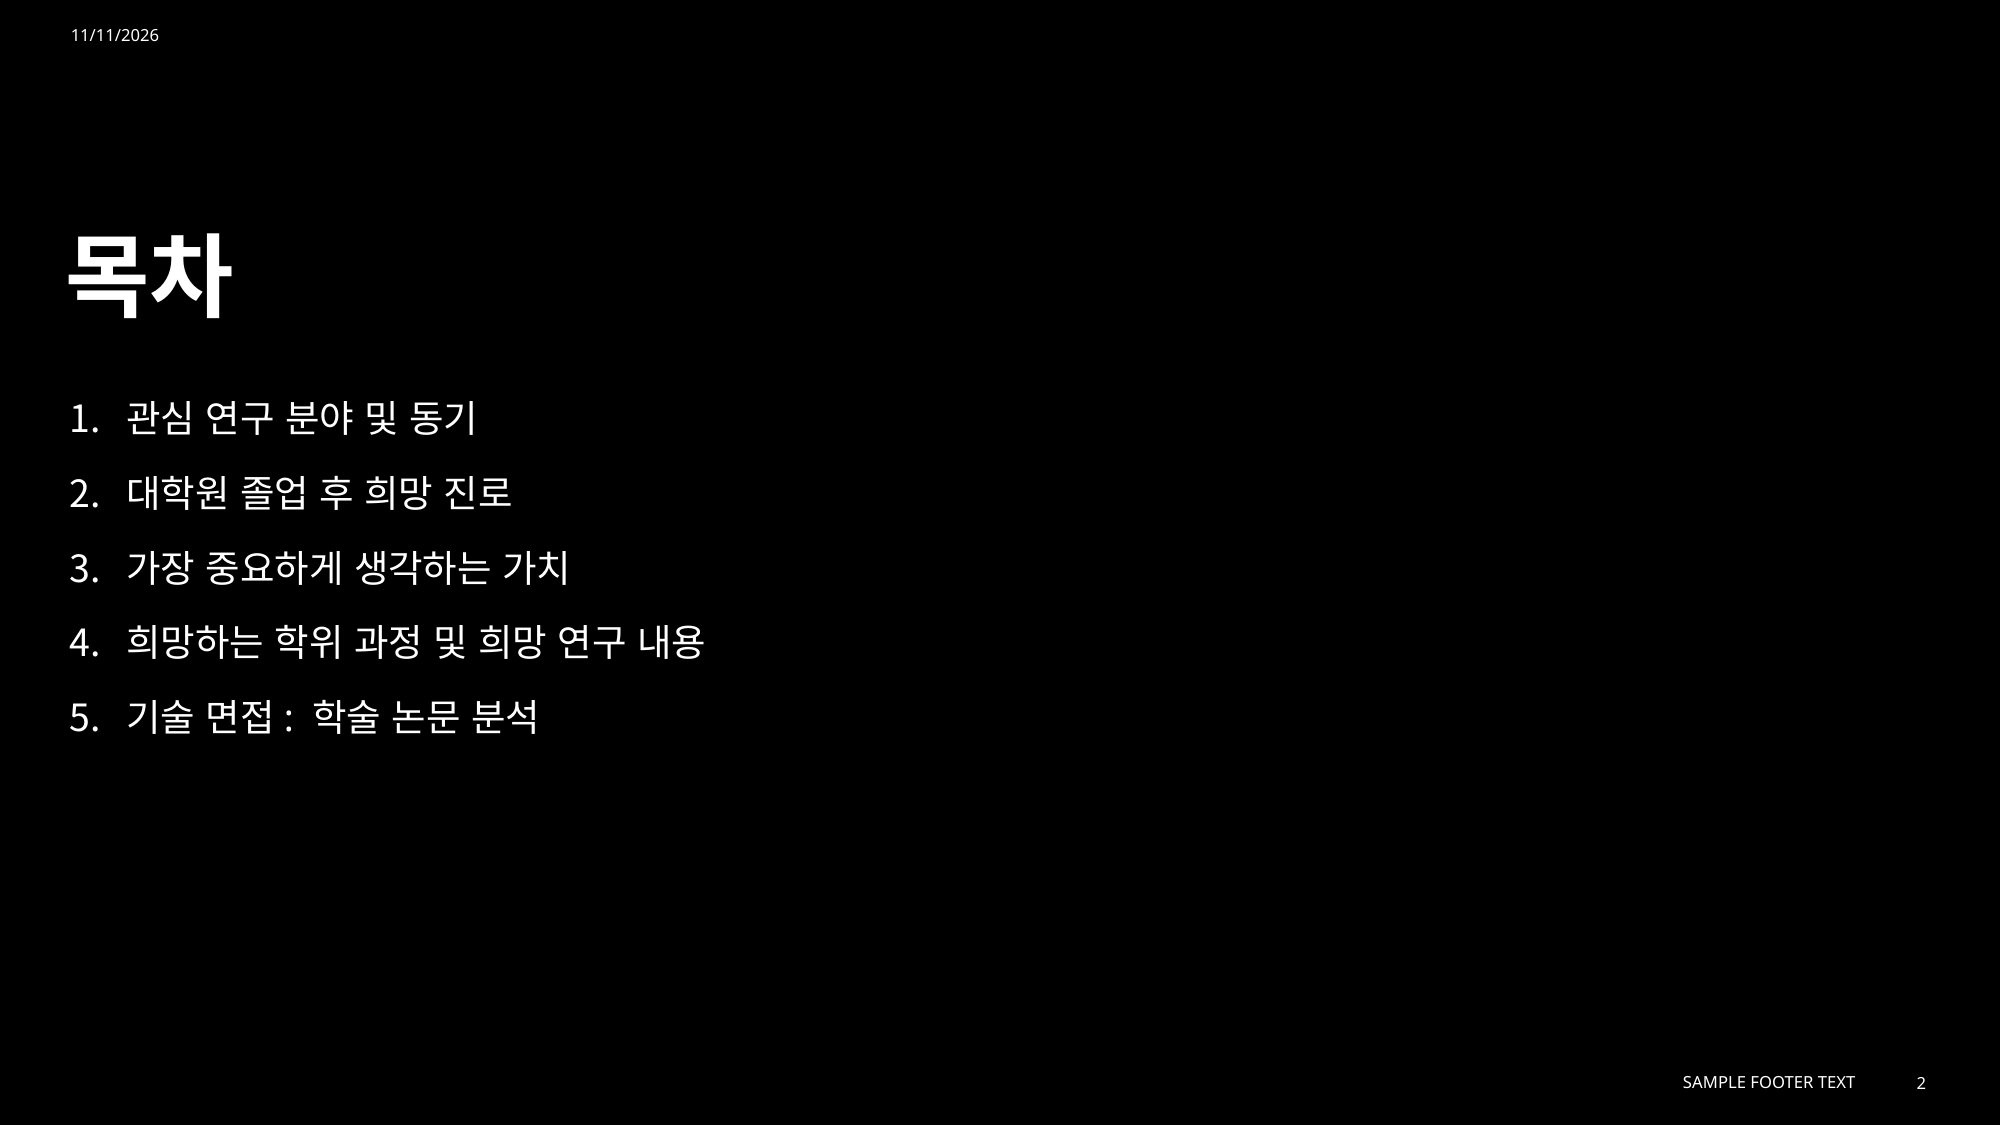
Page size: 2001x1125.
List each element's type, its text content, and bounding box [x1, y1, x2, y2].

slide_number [55, 10, 506, 63]
list 관심 연구 분야 및 동기 대학원 졸업 후 희망 진로 가장 중요하게 생각하는 가치 희망하는 학위 과정 및 희망 연구 내용 기술 면접: 학술 논문 분석 [55, 378, 1689, 1014]
slide_number 2 [1870, 1054, 1942, 1114]
title 목차 [50, 101, 1684, 338]
footer Sample Footer Text [1204, 1053, 1871, 1114]
